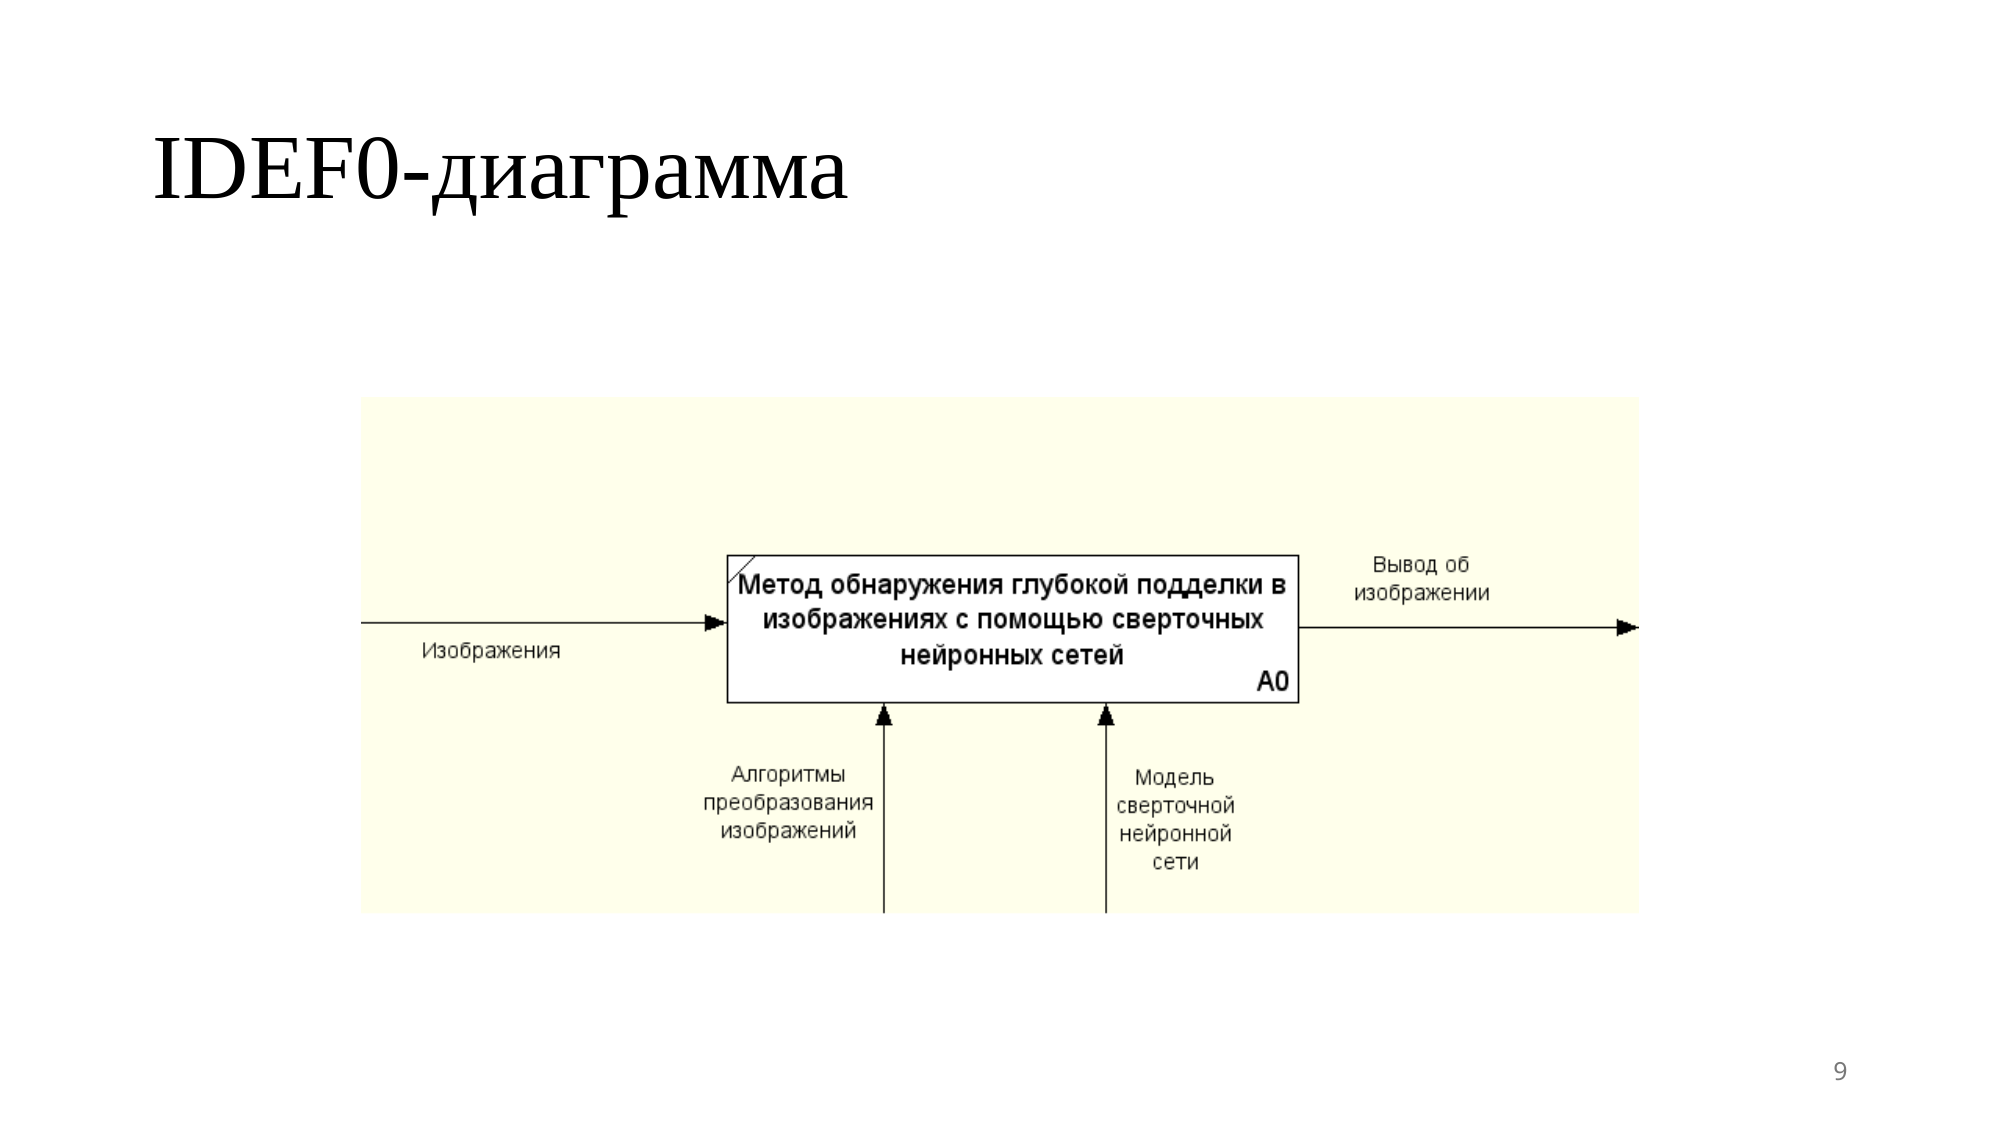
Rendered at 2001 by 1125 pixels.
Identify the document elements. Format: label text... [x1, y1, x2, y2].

slide_number 9 [1412, 1042, 1863, 1103]
title IDEF0-диаграмма [137, 59, 1863, 278]
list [361, 397, 1639, 916]
